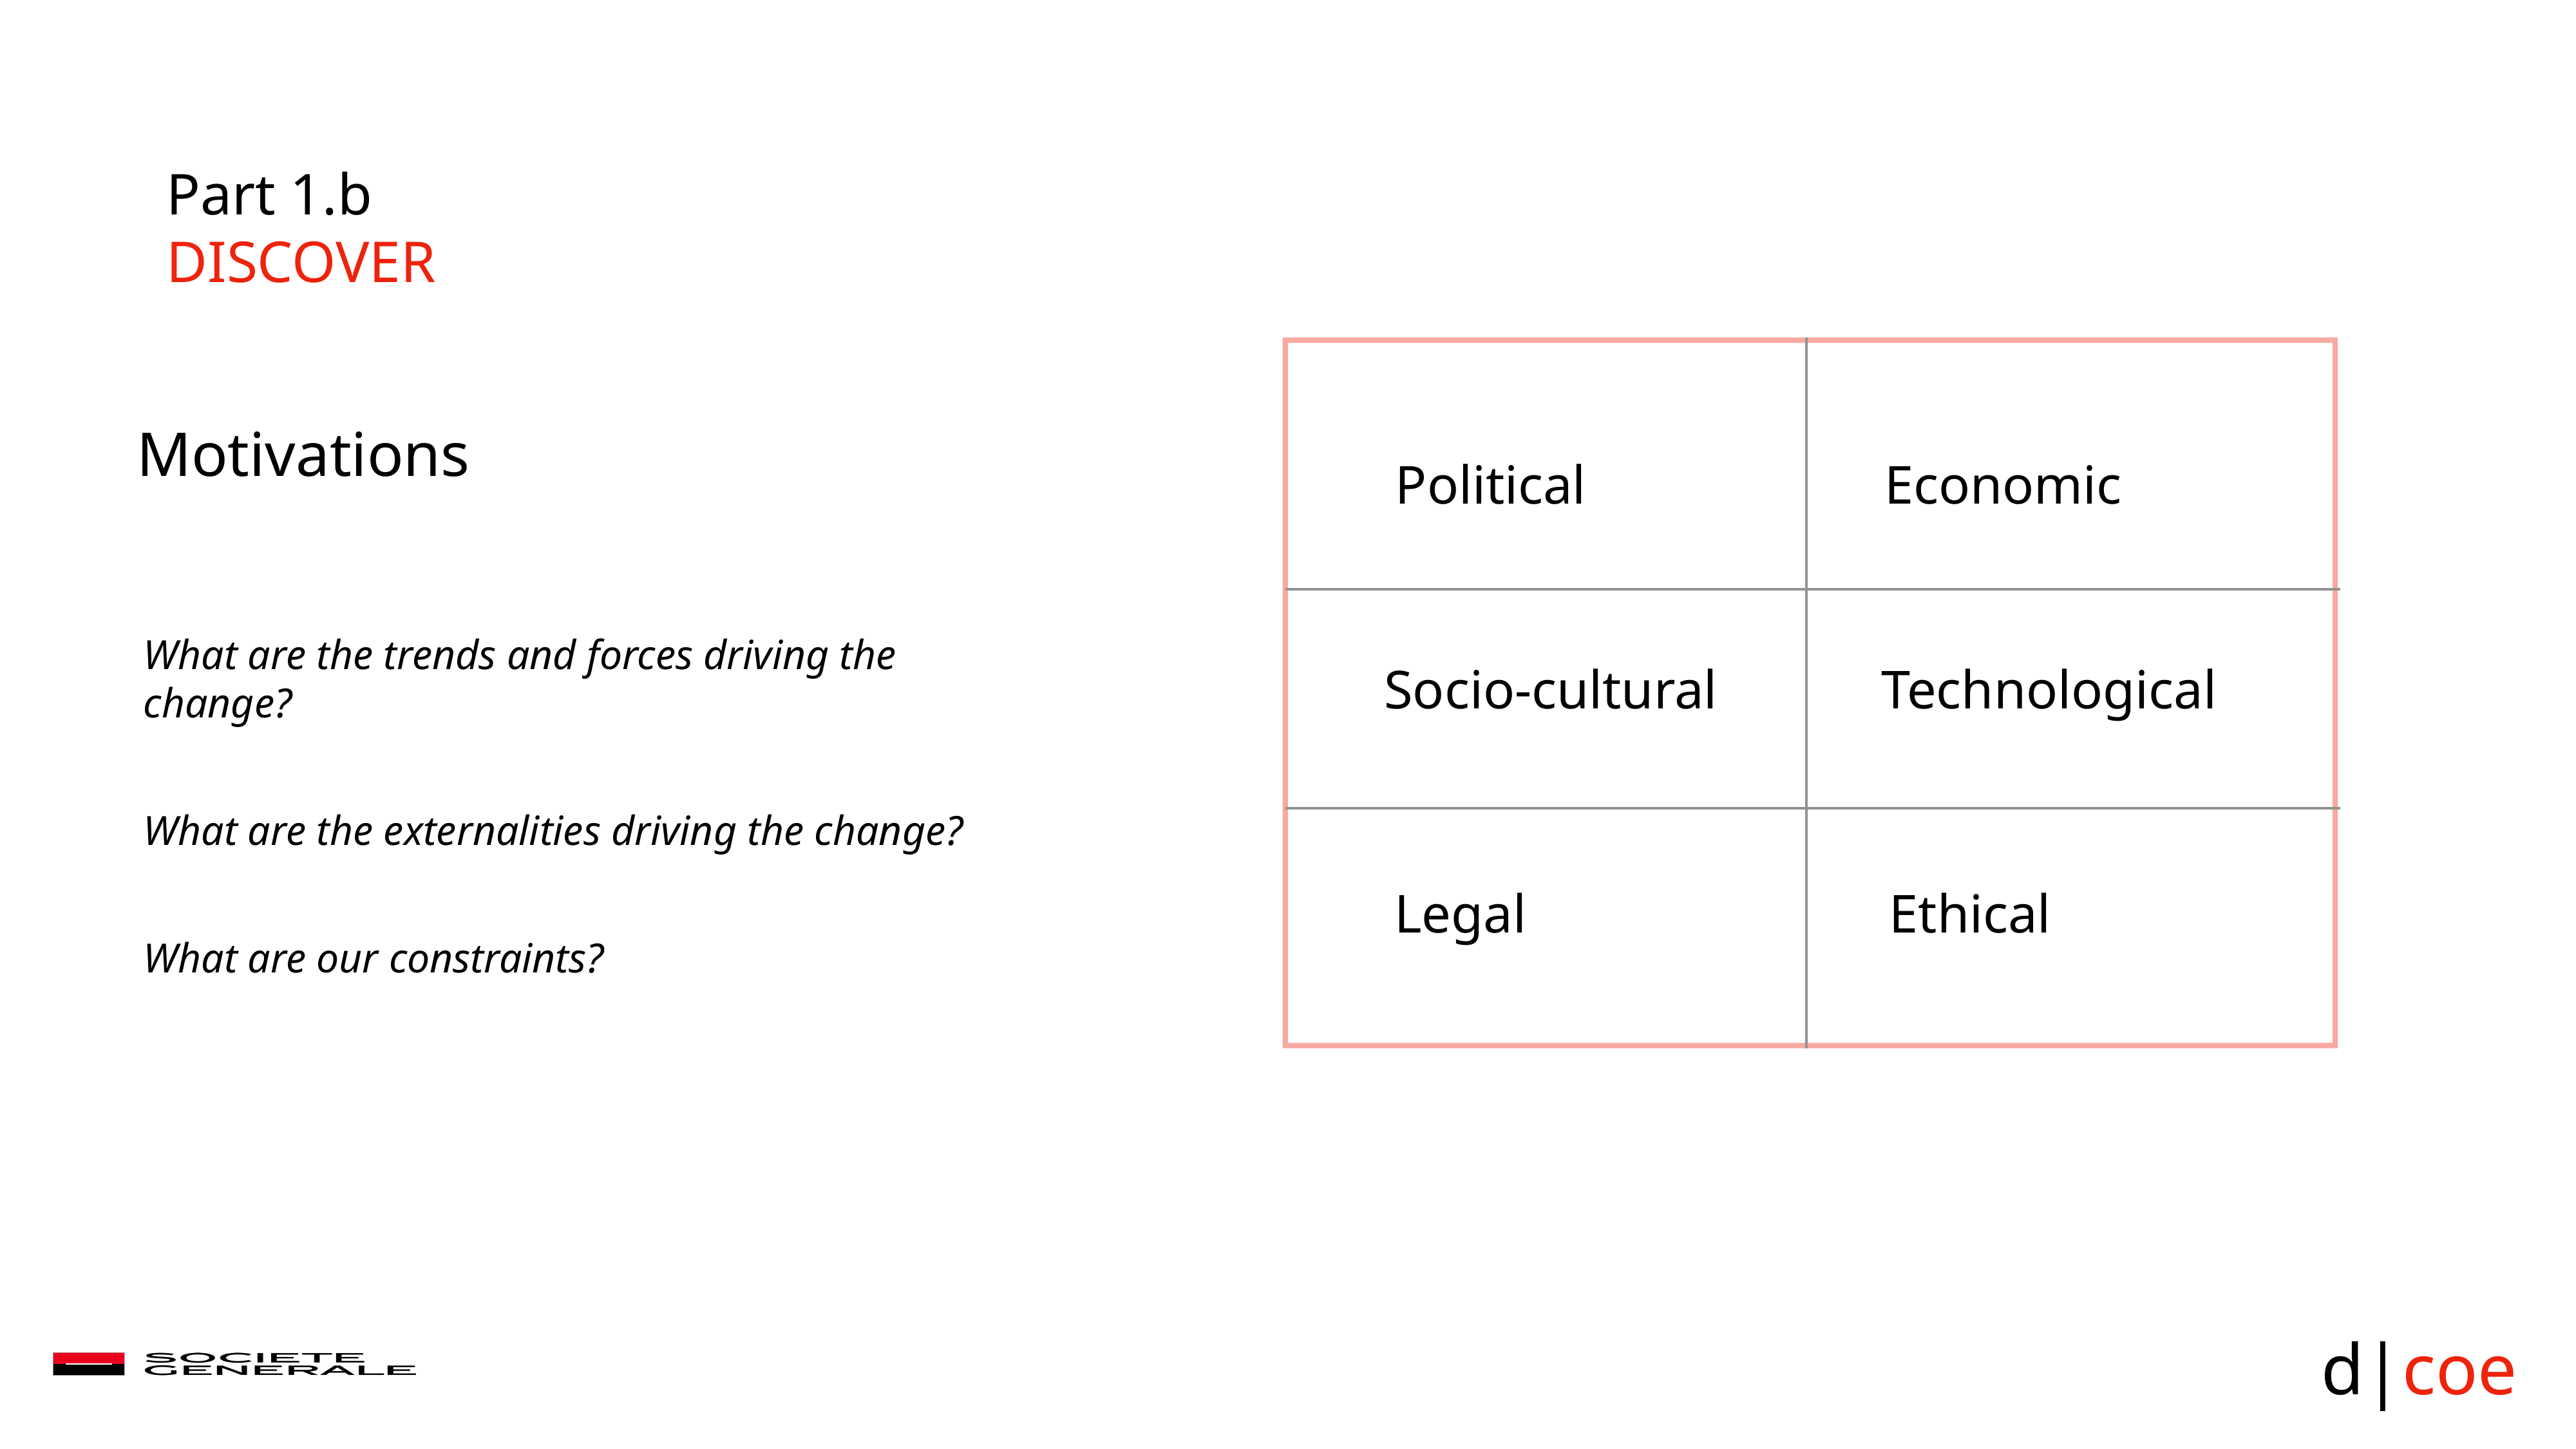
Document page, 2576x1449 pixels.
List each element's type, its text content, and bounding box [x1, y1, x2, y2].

text_box [1806, 340, 2335, 589]
text_box d|coe [2313, 1317, 2525, 1416]
text_box [1806, 808, 2335, 1046]
text_box [1806, 590, 2335, 808]
text_box Socio-cultural [1376, 649, 1725, 726]
text_box [1285, 340, 1806, 589]
text_box [1285, 808, 1806, 1046]
text_box Motivations [129, 408, 478, 497]
picture [52, 1305, 417, 1422]
text_box [1285, 590, 1806, 808]
text_box What are the trends and forces driving the change? What are the externalities driving the change? What are our constraints? [136, 621, 1025, 989]
text_box Legal [1387, 873, 1548, 951]
text_box Ethical [1882, 873, 2059, 951]
text_box Economic [1877, 444, 2130, 522]
text_box Technological [1873, 649, 2225, 726]
text_box Part 1.b DISCOVER [158, 151, 444, 302]
text_box Political [1388, 444, 1594, 522]
